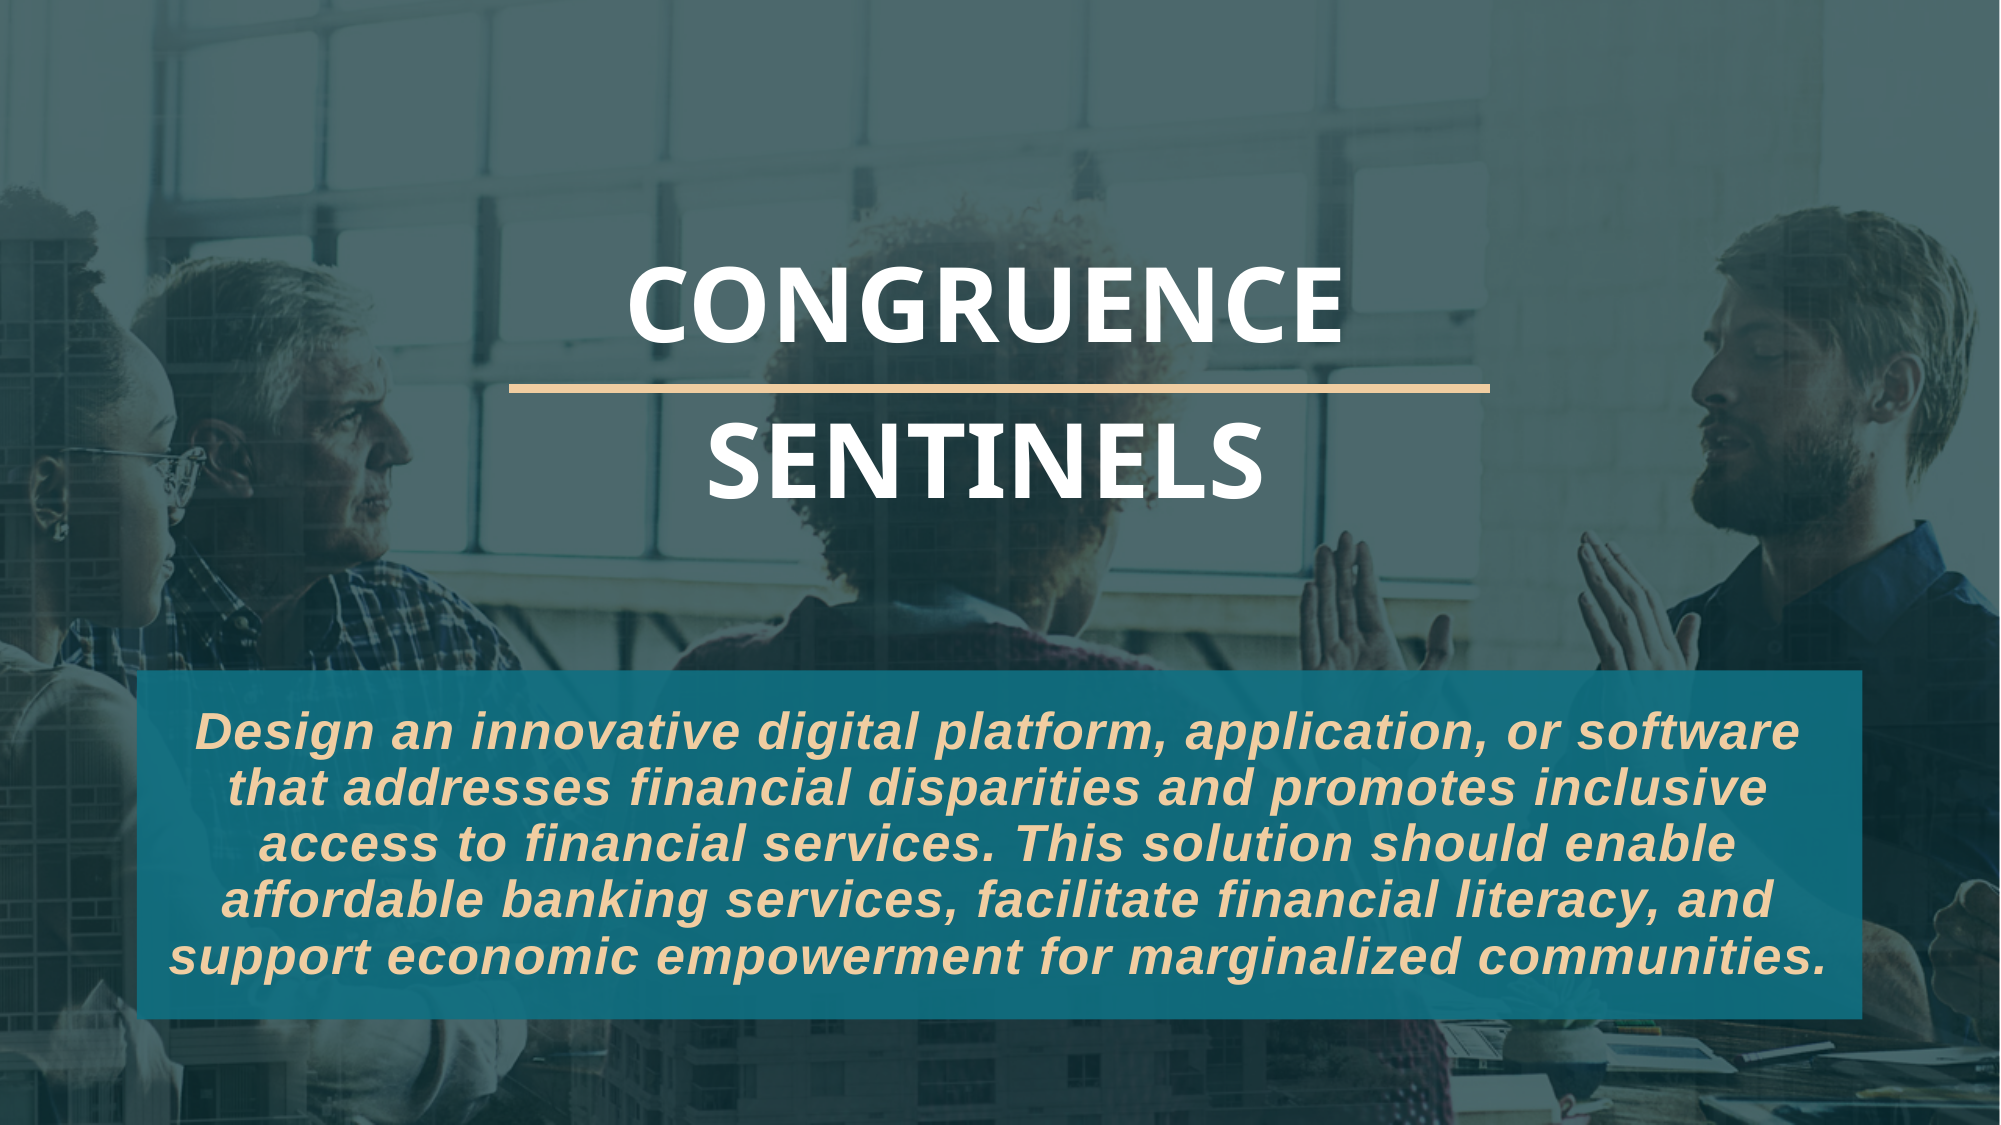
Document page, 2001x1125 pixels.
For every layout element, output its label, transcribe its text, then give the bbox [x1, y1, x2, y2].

subtitle Design an innovative digital platform, application, or software that addresses financial disparities and promotes inclusive access to financial services. This solution should enable affordable banking services, facilitate financial literacy, and support economic empowerment for marginalized communities. [136, 670, 1863, 1020]
text_box [0, 0, 2000, 1125]
title CONGRUENCE SENTINELS [236, 177, 1737, 527]
